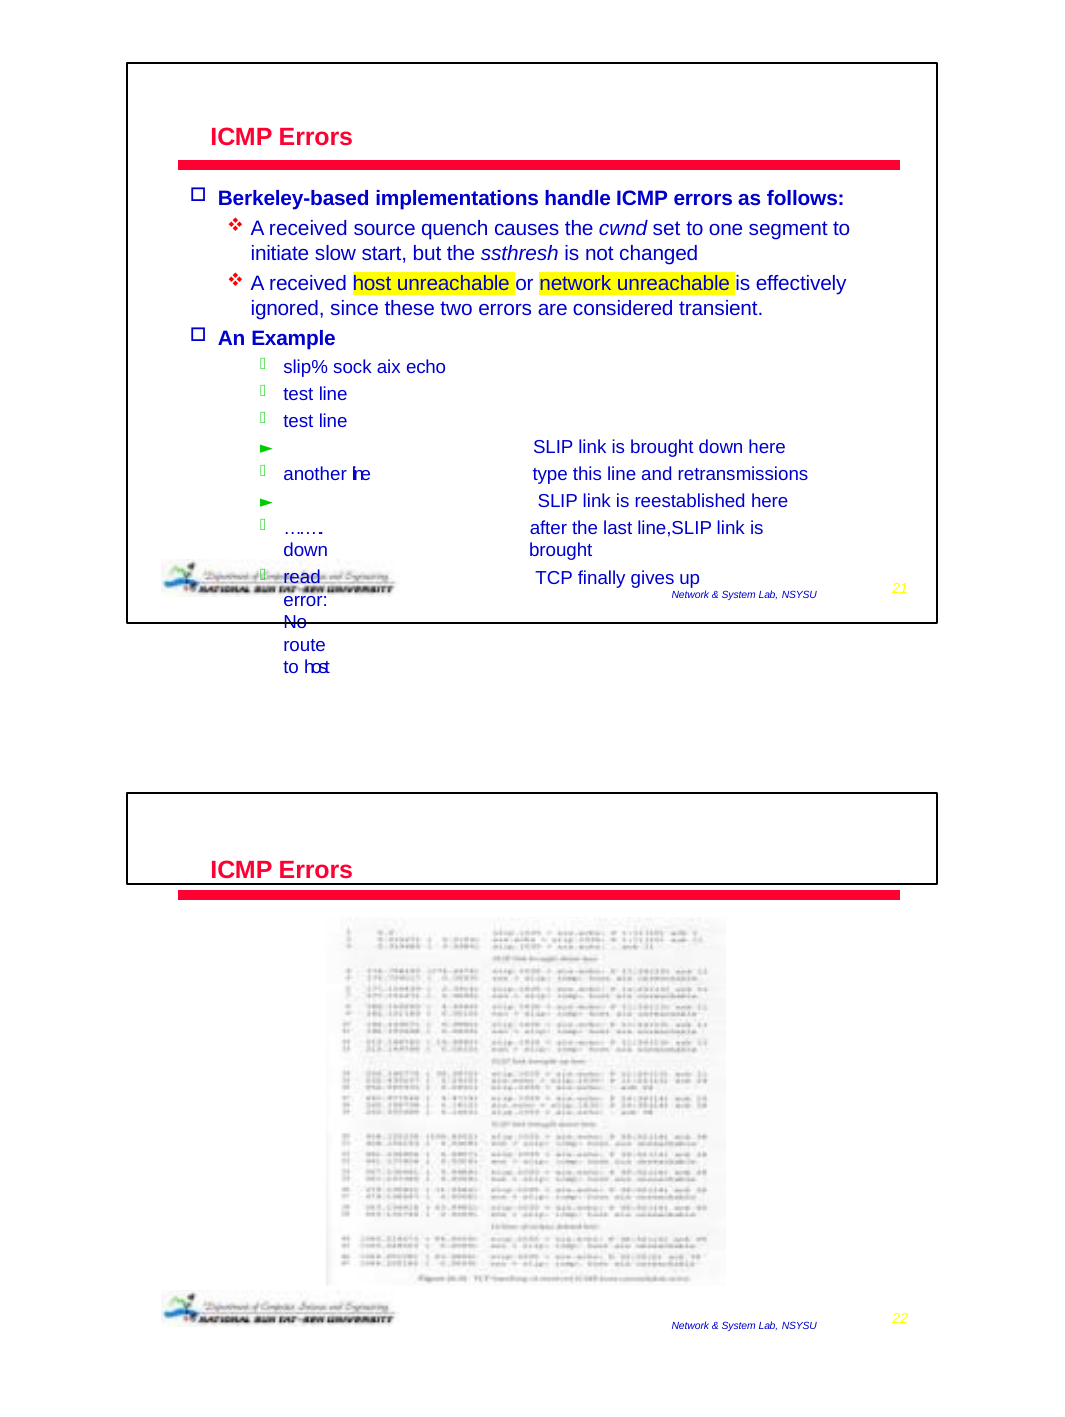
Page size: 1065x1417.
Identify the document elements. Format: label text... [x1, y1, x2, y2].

text_box [127, 62, 938, 624]
text_box [325, 917, 726, 1286]
text_box ICMP Errors [127, 793, 938, 884]
footer Network & System Lab, NSYSU [669, 1318, 821, 1417]
text_box 22 [889, 1308, 911, 1327]
text_box [161, 1290, 401, 1327]
text_box …….. down read error: No route to host [260, 624, 510, 678]
